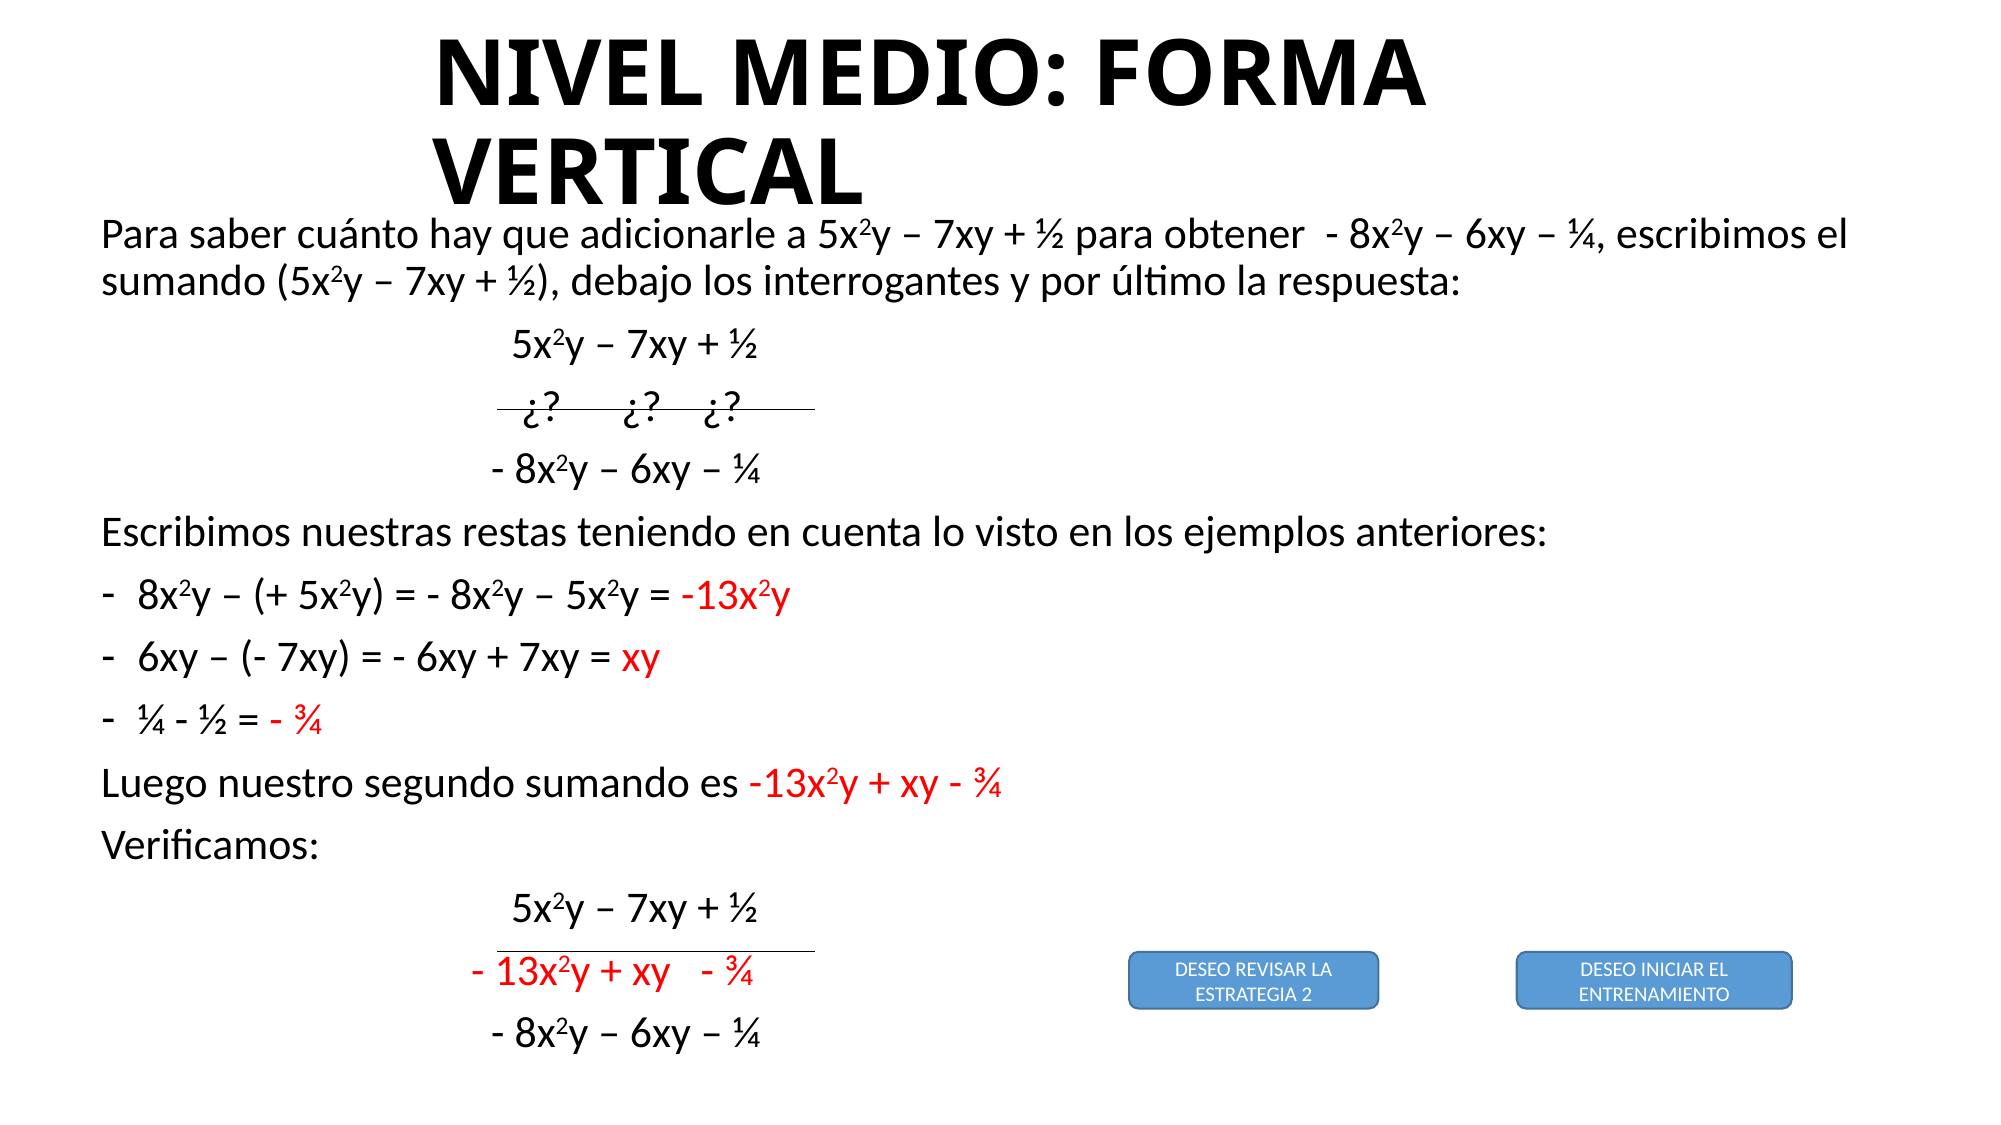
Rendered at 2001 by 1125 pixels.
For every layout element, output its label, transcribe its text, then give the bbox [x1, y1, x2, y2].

title NIVEL MEDIO: FORMA VERTICAL [417, 46, 1655, 203]
text_box DESEO REVISAR LA ESTRATEGIA 2 [1128, 950, 1380, 1010]
list Para saber cuánto hay que adicionarle a 5x2y – 7xy + ½ para obtener - 8x2y – 6xy – ¼, escribimos el sumando (5x2y – 7xy + ½), debajo los interrogantes y por último la respuesta: 5x2y – 7xy + ½ ¿? ¿? ¿? - 8x2y – 6xy – ¼ Escribimos nuestras restas teniendo en cuenta lo visto en los ejemplos anteriores: 8x2y – (+ 5x2y) = - 8x2y – 5x2y = -13x2y 6xy – (- 7xy) = - 6xy + 7xy = xy ¼ - ½ = - ¾ Luego nuestro segundo sumando es -13x2y + xy - ¾ Verificamos: 5x2y – 7xy + ½ - 13x2y + xy - ¾ - 8x2y – 6xy – ¼ [85, 203, 1915, 1068]
text_box DESEO INICIAR EL ENTRENAMIENTO [1515, 950, 1793, 1010]
